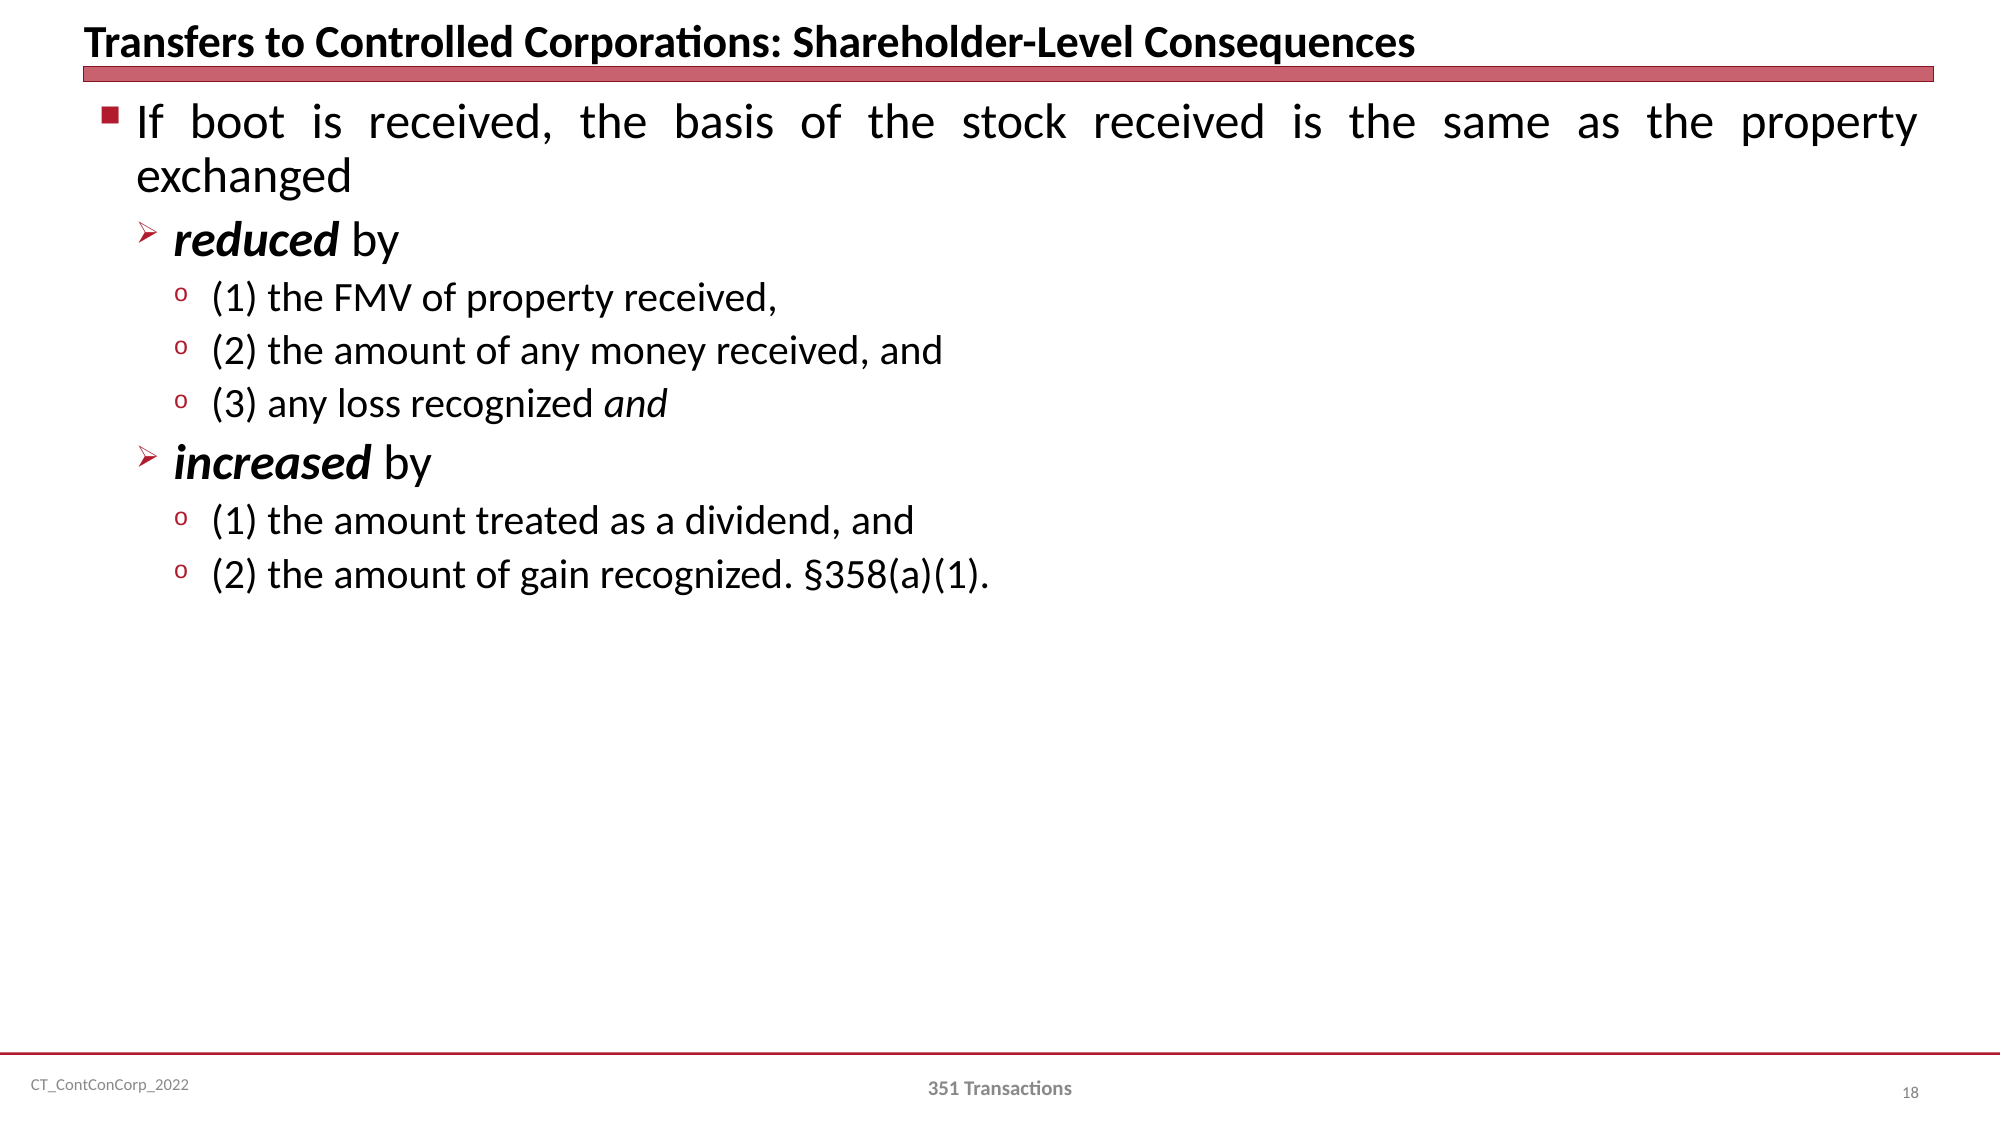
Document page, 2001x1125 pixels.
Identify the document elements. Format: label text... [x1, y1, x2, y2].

list If boot is received, the basis of the stock received is the same as the property exchanged reduced by (1) the FMV of property received, (2) the amount of any money received, and (3) any loss recognized and increased by (1) the amount treated as a dividend, and (2) the amount of gain recognized. §358(a)(1). [83, 87, 1934, 1041]
footer 351 Transactions [683, 1056, 1317, 1117]
title Transfers to Controlled Corporations: Shareholder-Level Consequences [83, 6, 1935, 67]
slide_number 18 [1834, 1061, 1934, 1122]
